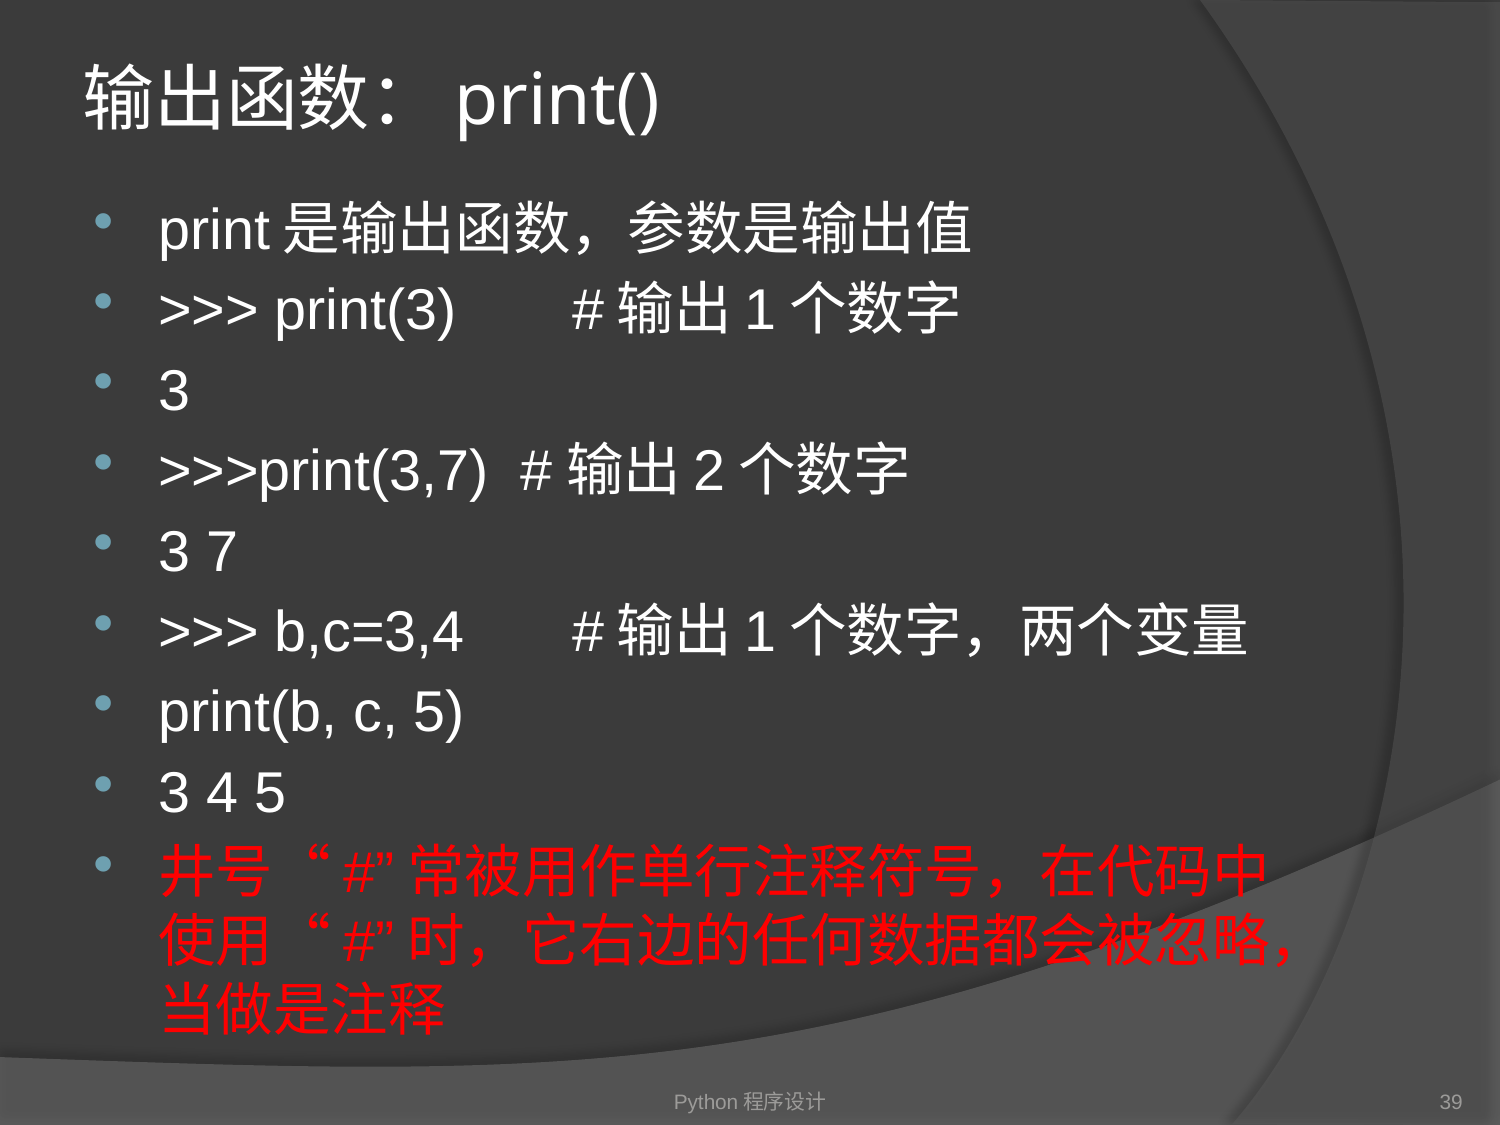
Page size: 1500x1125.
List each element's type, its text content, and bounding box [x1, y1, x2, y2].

title 输出函数：print() [75, 45, 1300, 184]
slide_number 39 [1337, 1053, 1463, 1114]
footer Python程序设计 [512, 1053, 988, 1114]
list print是输出函数，参数是输出值 >>> print(3) #输出1个数字 3 >>>print(3,7) #输出2个数字 3 7 >>> b,c=3,4 #输出1个数字，两个变量 print(b, c, 5) 3 4 5 井号“#”常被用作单行注释符号，在代码中使用“#”时，它右边的任何数据都会被忽略，当做是注释 [75, 184, 1300, 1054]
